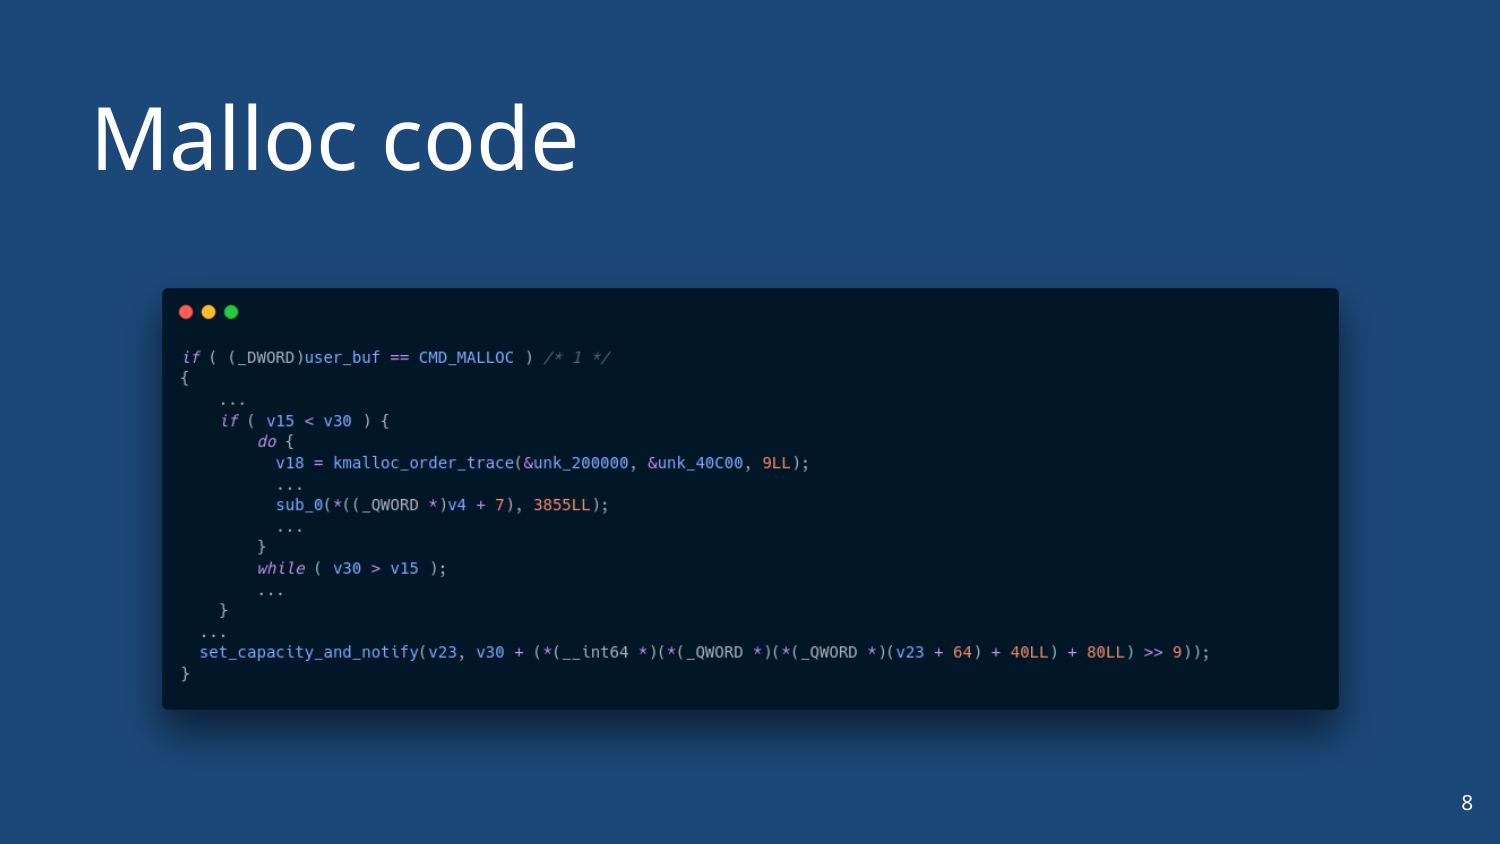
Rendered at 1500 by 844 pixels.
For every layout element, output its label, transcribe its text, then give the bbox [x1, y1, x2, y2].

picture [100, 227, 1400, 771]
slide_number ‹#› [1398, 770, 1489, 835]
title Malloc code [75, 53, 1425, 220]
